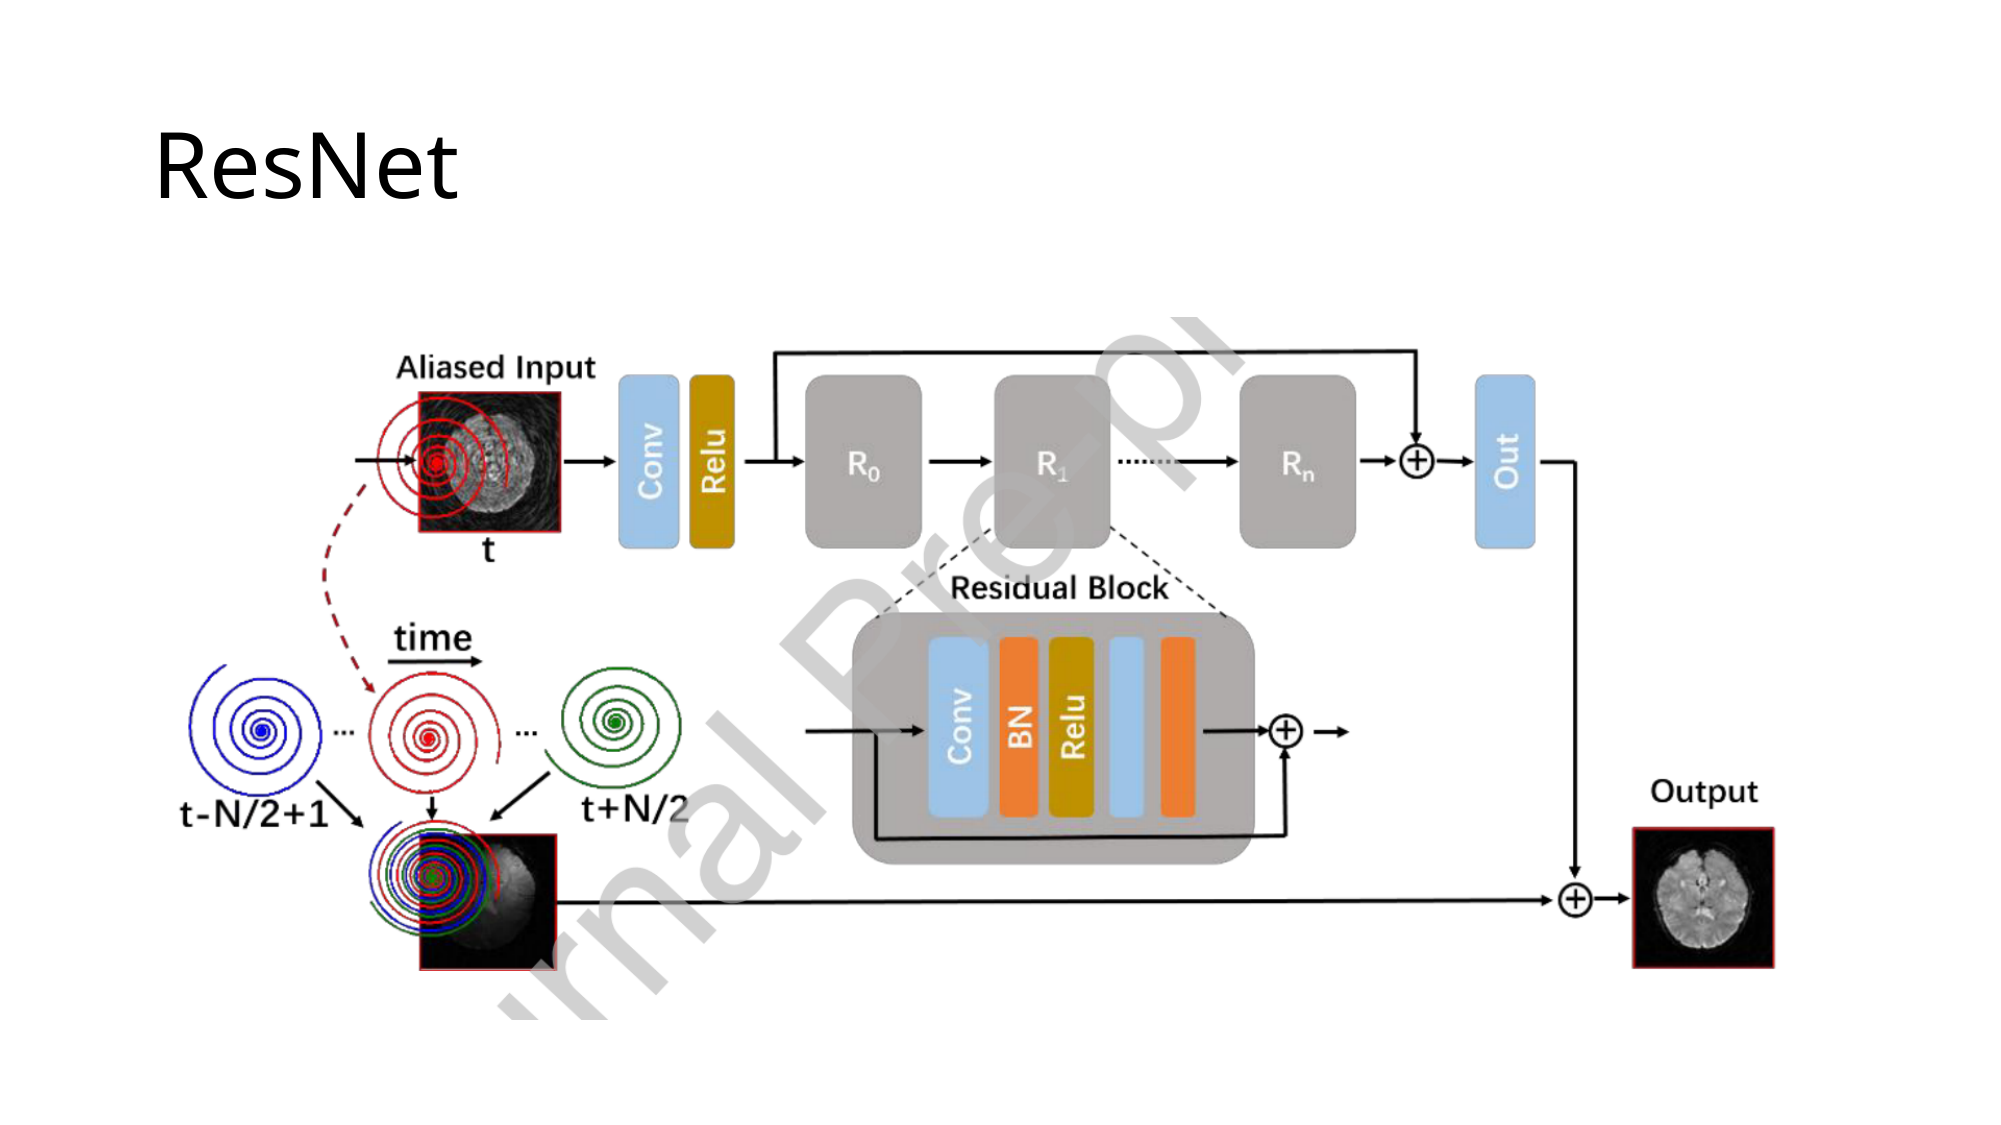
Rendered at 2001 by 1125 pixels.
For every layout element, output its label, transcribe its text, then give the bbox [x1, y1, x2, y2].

title ResNet [137, 59, 1863, 278]
picture [137, 317, 1794, 1020]
